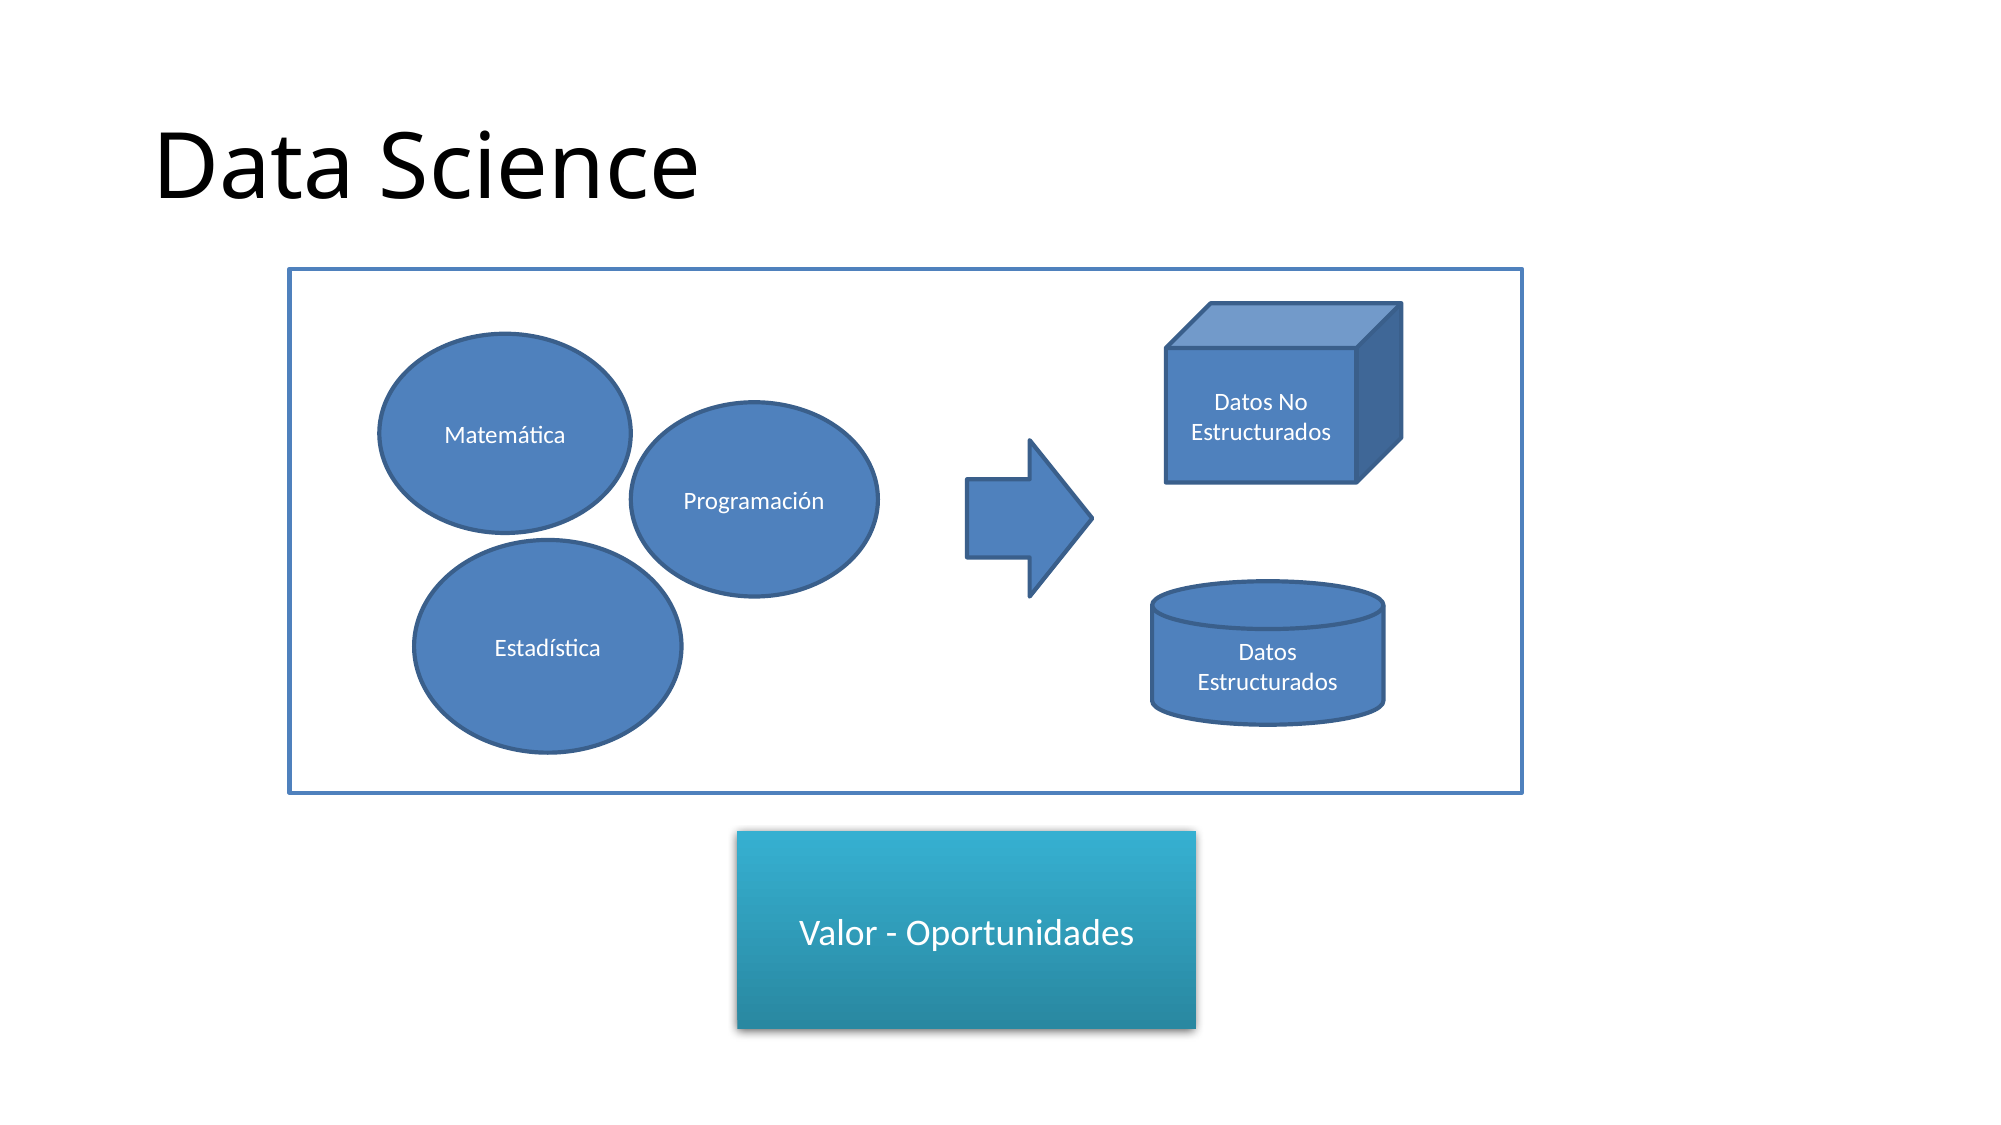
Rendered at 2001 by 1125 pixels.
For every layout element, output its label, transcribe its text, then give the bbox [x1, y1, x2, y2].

text_box Estadística [411, 537, 684, 755]
text_box Matemática [377, 331, 633, 536]
text_box Data Science [137, 59, 1863, 278]
text_box Programación [628, 400, 881, 599]
text_box Datos Estructurados [1150, 579, 1386, 727]
text_box Valor - Oportunidades [737, 831, 1197, 1029]
text_box [964, 438, 1094, 599]
text_box Datos No Estructurados [1163, 301, 1404, 485]
text_box [287, 278, 1524, 795]
